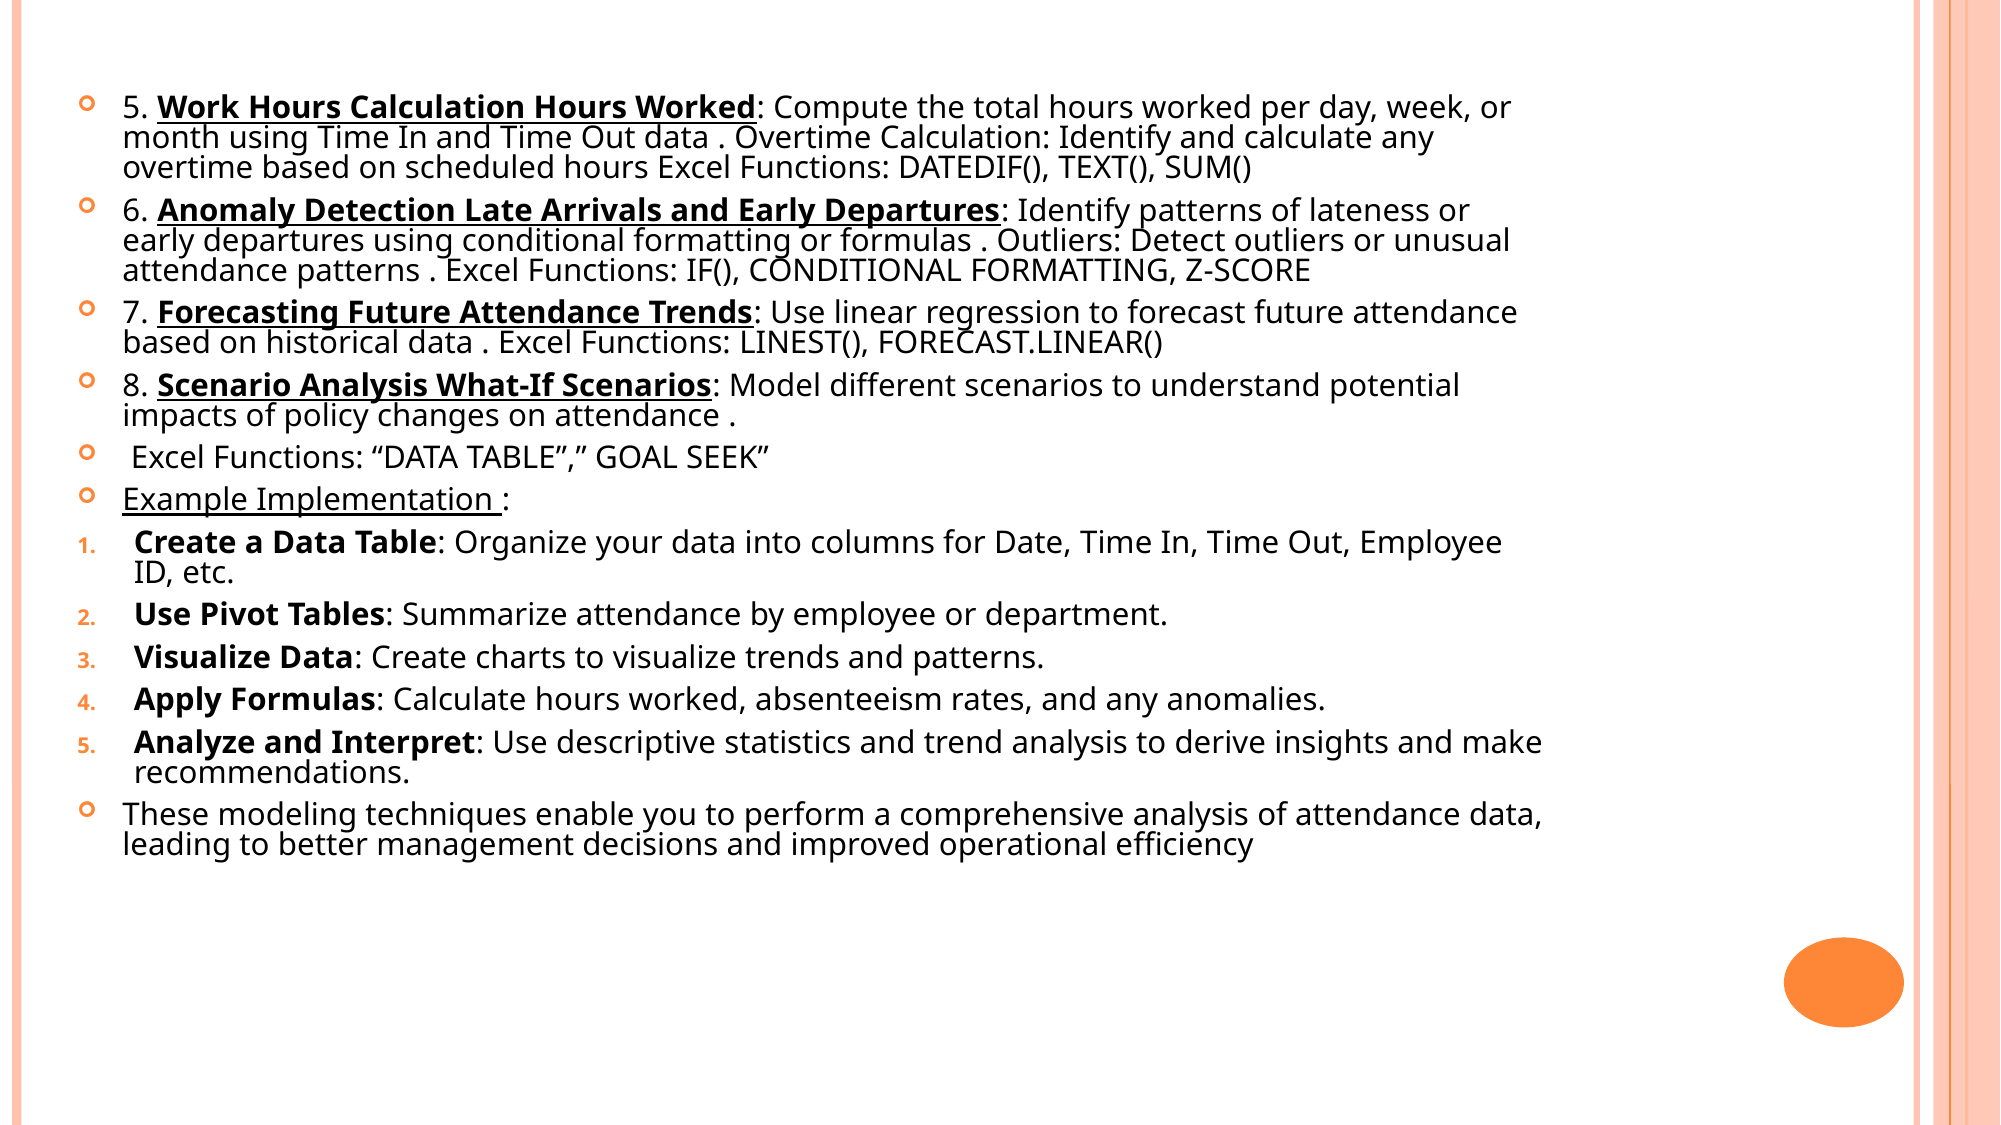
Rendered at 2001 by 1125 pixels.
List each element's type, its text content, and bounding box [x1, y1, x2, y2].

list 5. Work Hours Calculation Hours Worked: Compute the total hours worked per day, week, or month using Time In and Time Out data . Overtime Calculation: Identify and calculate any overtime based on scheduled hours Excel Functions: DATEDIF(), TEXT(), SUM() 6. Anomaly Detection Late Arrivals and Early Departures: Identify patterns of lateness or early departures using conditional formatting or formulas . Outliers: Detect outliers or unusual attendance patterns . Excel Functions: IF(), CONDITIONAL FORMATTING, Z-SCORE 7. Forecasting Future Attendance Trends: Use linear regression to forecast future attendance based on historical data . Excel Functions: LINEST(), FORECAST.LINEAR() 8. Scenario Analysis What-If Scenarios: Model different scenarios to understand potential impacts of policy changes on attendance . Excel Functions: “DATA TABLE”,” GOAL SEEK” Example Implementation : Create a Data Table: Organize your data into columns for Date, Time In, Time Out, Employee ID, etc. Use Pivot Tables: Summarize attendance by employee or department. Visualize Data: Create charts to visualize trends and patterns. Apply Formulas: Calculate hours worked, absenteeism rates, and any anomalies. Analyze and Interpret: Use descriptive statistics and trend analysis to derive insights and make recommendations. These modeling techniques enable you to perform a comprehensive analysis of attendance data, leading to better management decisions and improved operational efficiency [61, 86, 1563, 1088]
